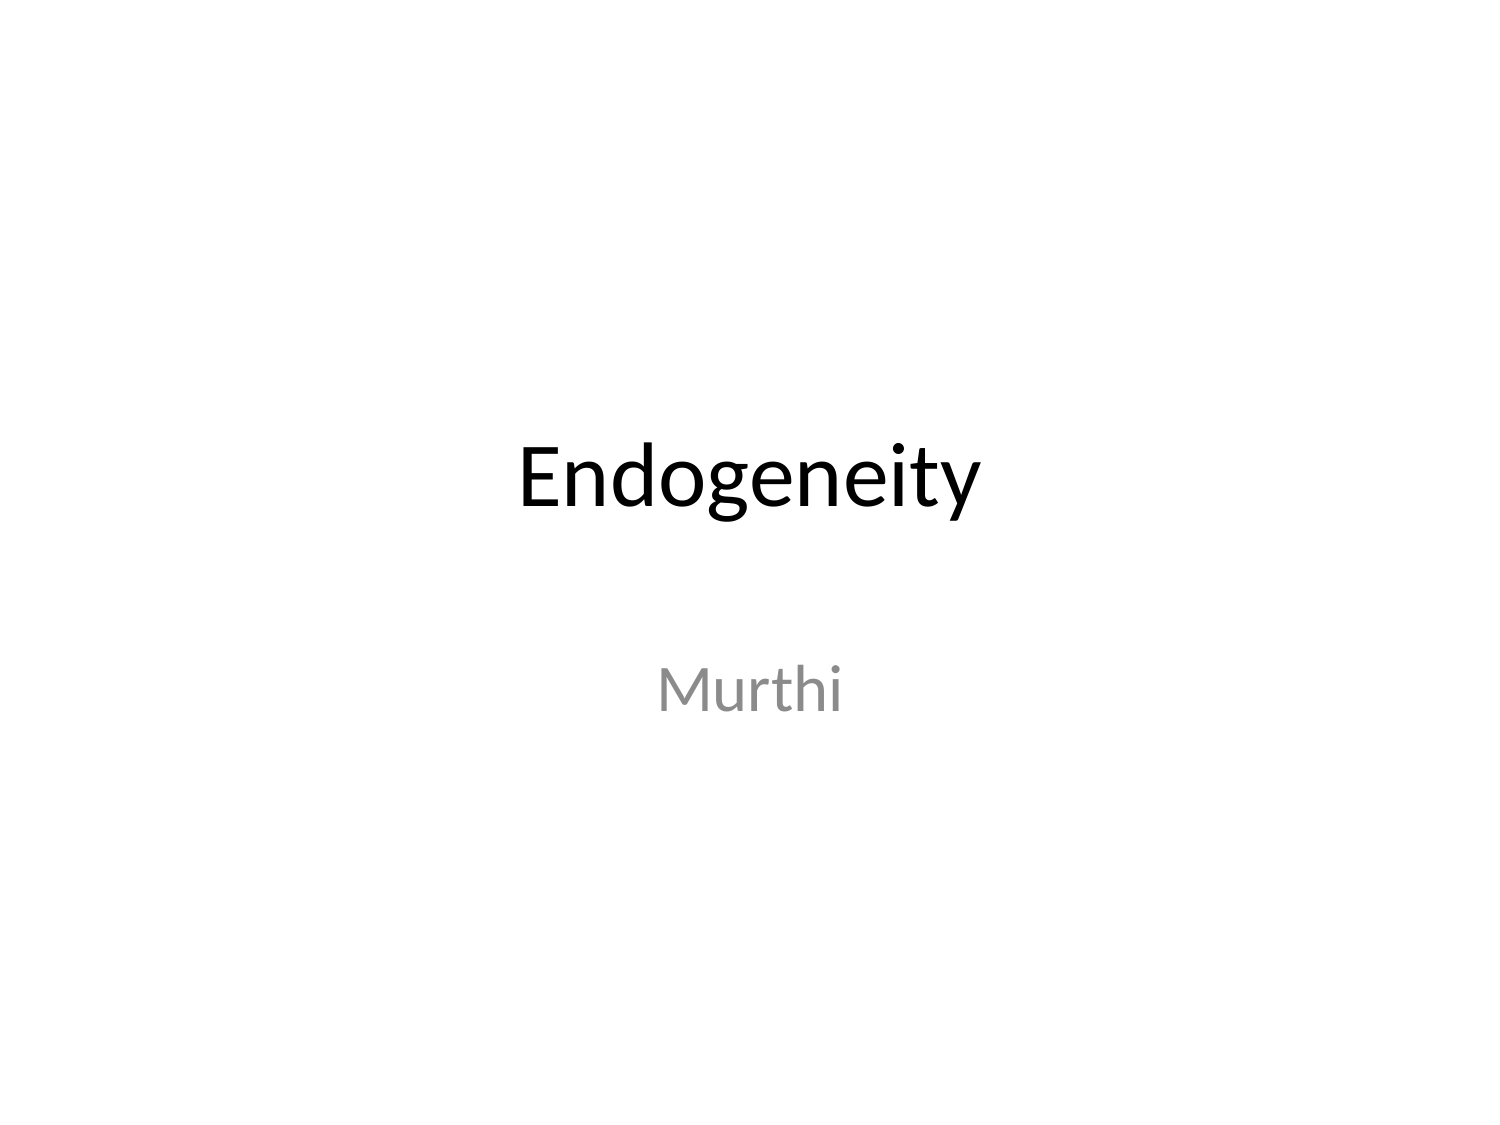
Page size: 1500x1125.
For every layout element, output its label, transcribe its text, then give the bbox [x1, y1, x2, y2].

title Endogeneity [112, 349, 1388, 591]
subtitle Murthi [225, 637, 1275, 925]
